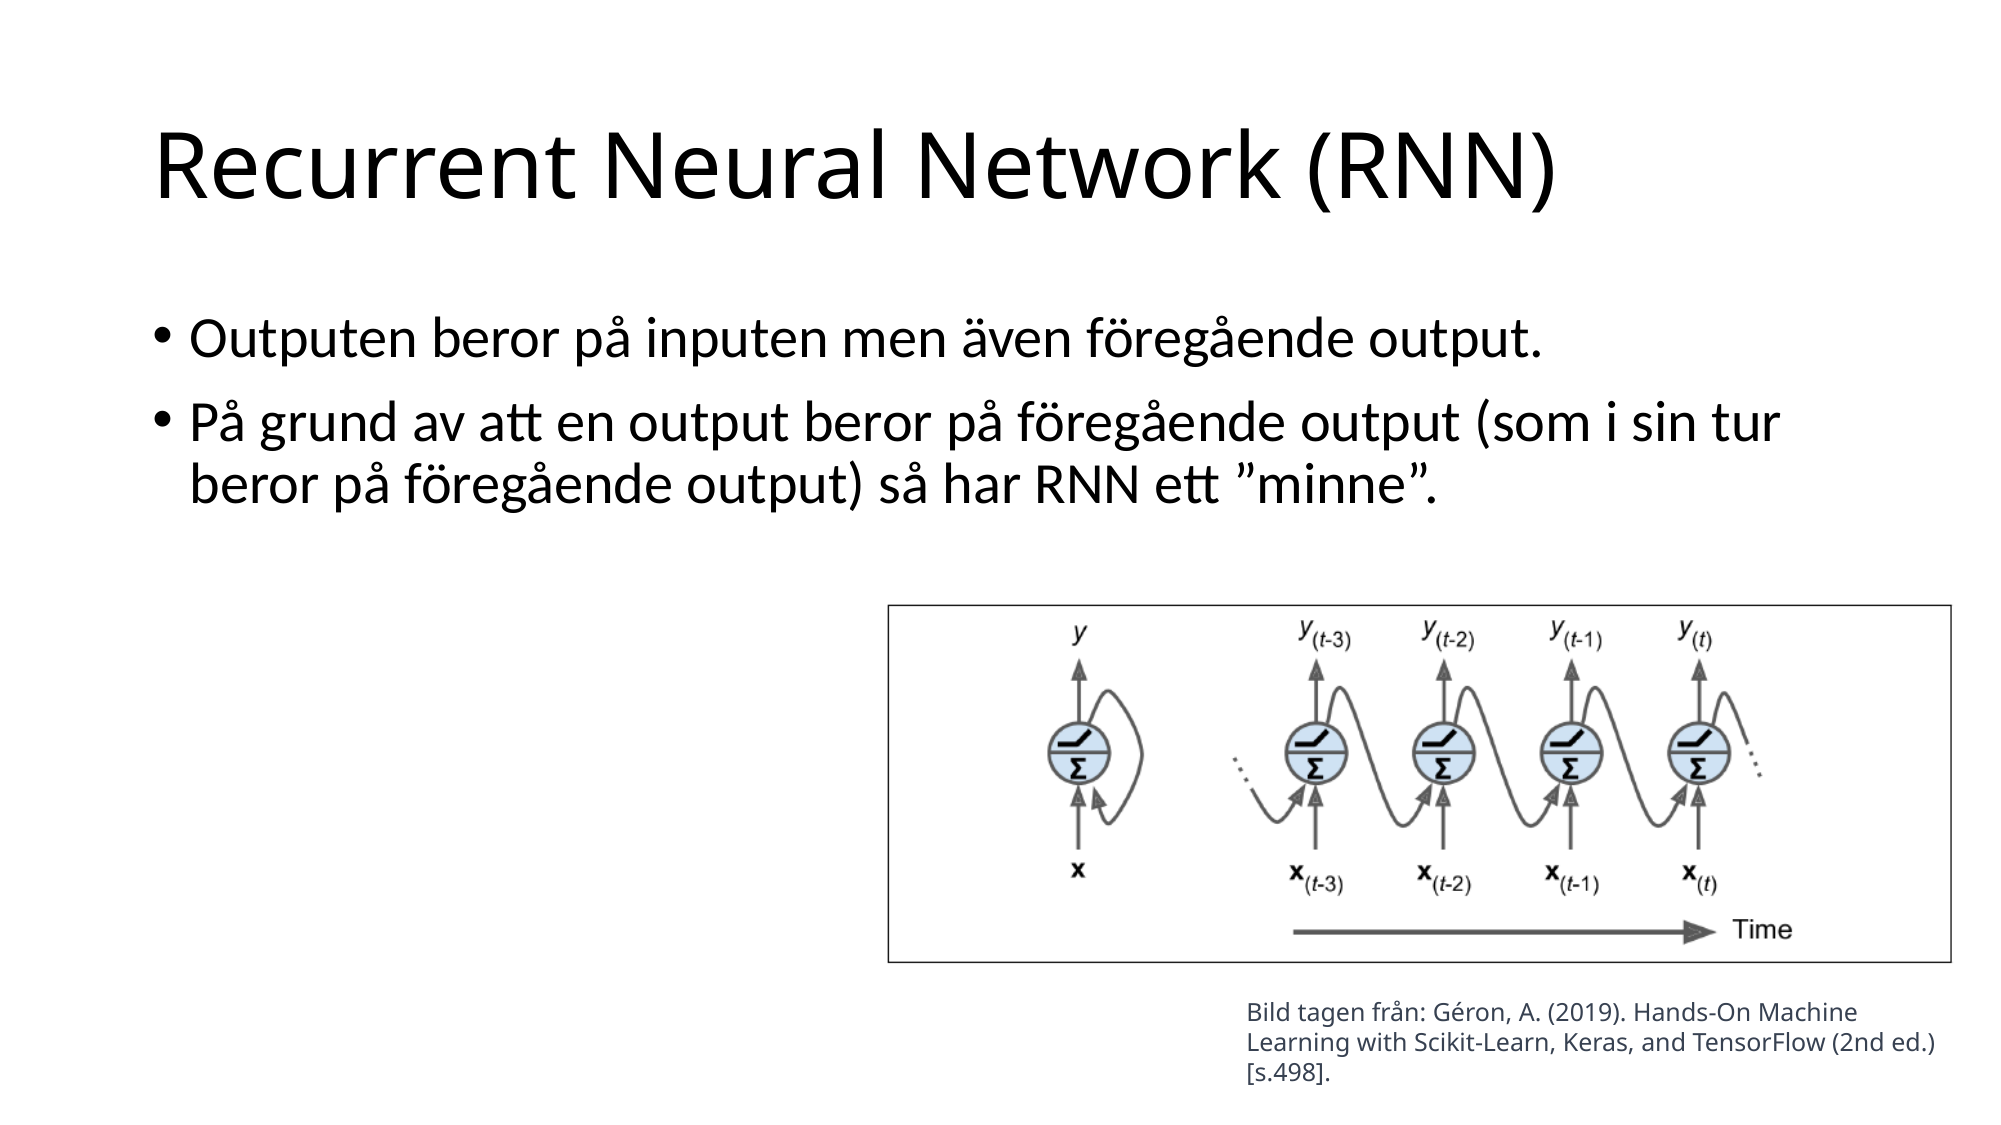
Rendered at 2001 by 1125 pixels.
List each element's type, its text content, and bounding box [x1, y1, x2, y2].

title Recurrent Neural Network (RNN) [137, 59, 1863, 278]
picture [884, 601, 1957, 968]
text_box Bild tagen från: Géron, A. (2019). Hands-On Machine Learning with Scikit-Learn, Keras, and TensorFlow (2nd ed.) [s.498]. [1231, 989, 1957, 1094]
list Outputen beror på inputen men även föregående output. På grund av att en output beror på föregående output (som i sin tur beror på föregående output) så har RNN ett ”minne”. [137, 299, 1863, 1014]
